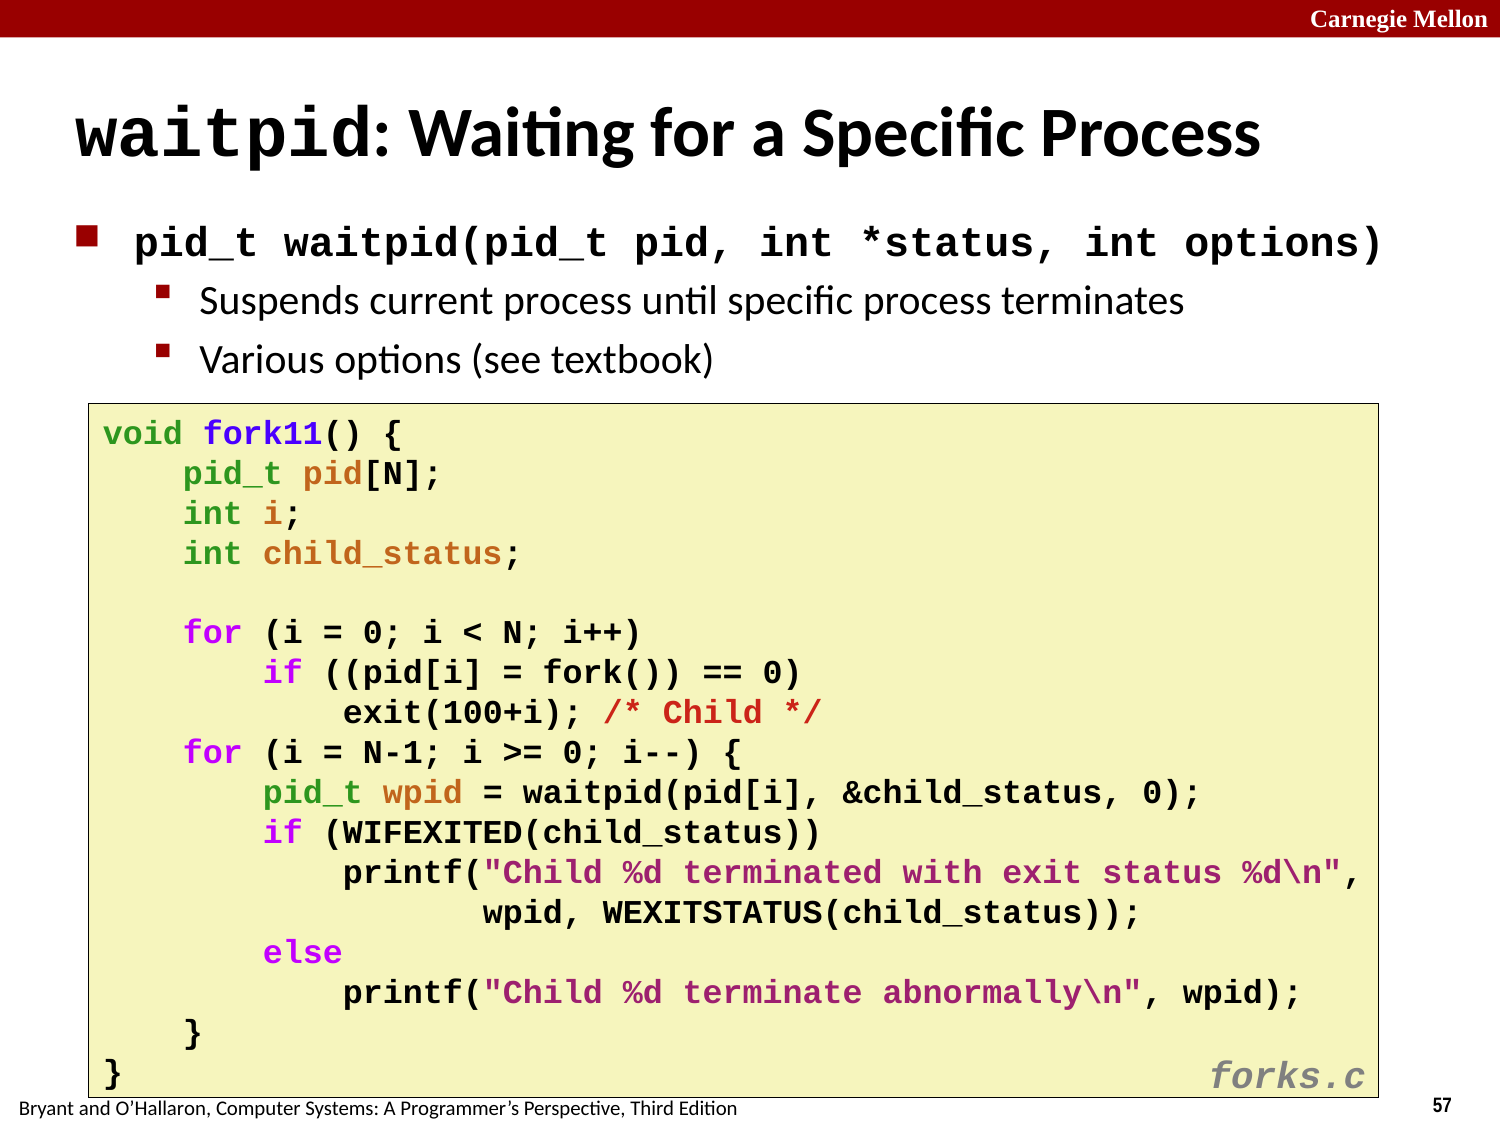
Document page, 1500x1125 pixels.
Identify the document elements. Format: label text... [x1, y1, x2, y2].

list pid_t waitpid(pid_t pid, int *status, int options) Suspends current process until specific process terminates Various options (see textbook) [62, 206, 1476, 388]
title waitpid: Waiting for a Specific Process [60, 80, 1500, 176]
text_box void fork11() { pid_t pid[N]; int i; int child_status; for (i = 0; i < N; i++) if ((pid[i] = fork()) == 0) exit(100+i); /* Child */ for (i = N-1; i >= 0; i--) { pid_t wpid = waitpid(pid[i], &child_status, 0); if (WIFEXITED(child_status)) printf("Child %d terminated with exit status %d\n", wpid, WEXITSTATUS(child_status)); else printf("Child %d terminate abnormally\n", wpid); } } [88, 403, 1378, 1098]
text_box forks.c [1193, 1046, 1382, 1105]
